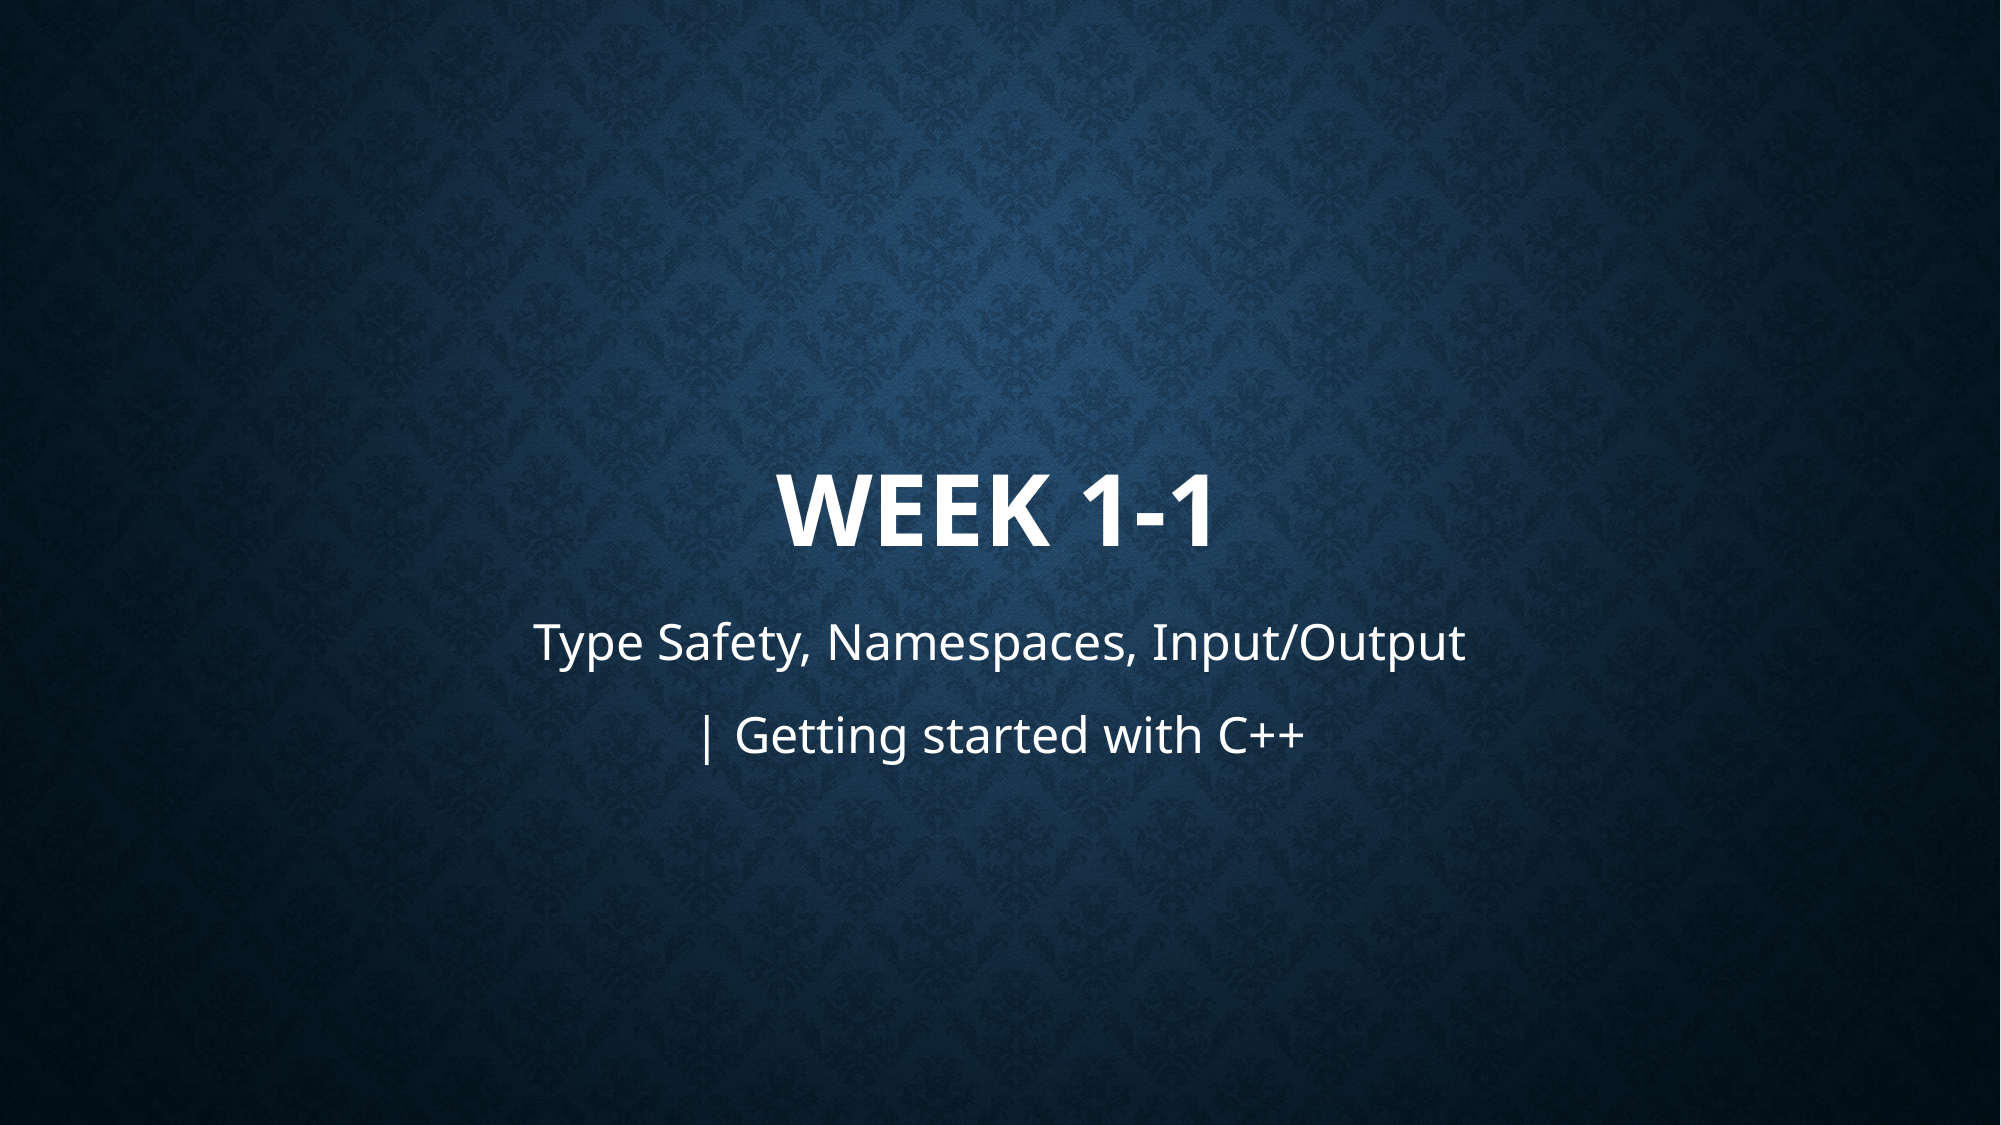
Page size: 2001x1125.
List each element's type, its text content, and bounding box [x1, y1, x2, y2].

title Week 1-1 [261, 184, 1739, 576]
subtitle Type Safety, Namespaces, Input/Output | Getting started with C++ [261, 590, 1739, 863]
